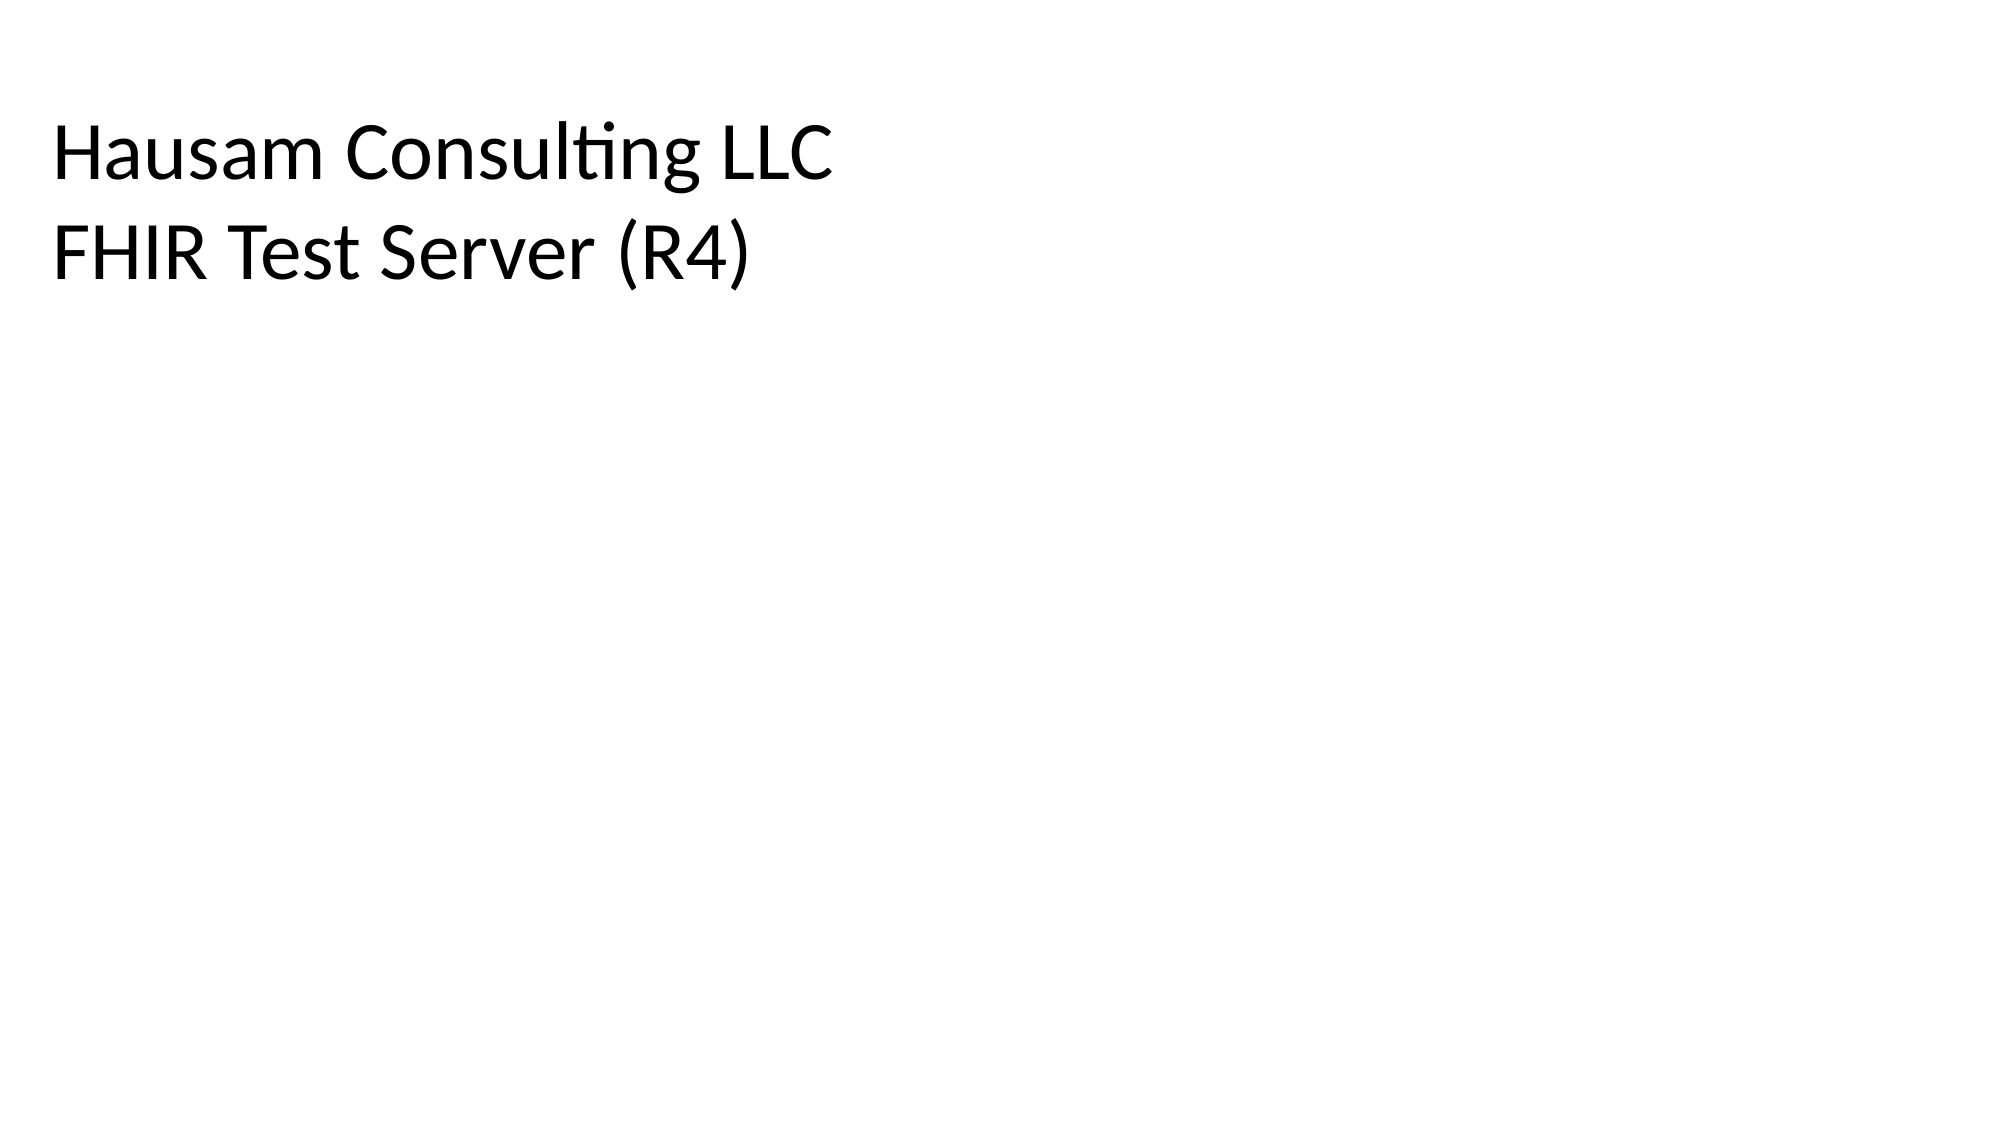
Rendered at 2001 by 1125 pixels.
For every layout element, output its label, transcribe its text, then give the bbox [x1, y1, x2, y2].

text_box Hausam Consulting LLC FHIR Test Server (R4) [37, 88, 1088, 304]
